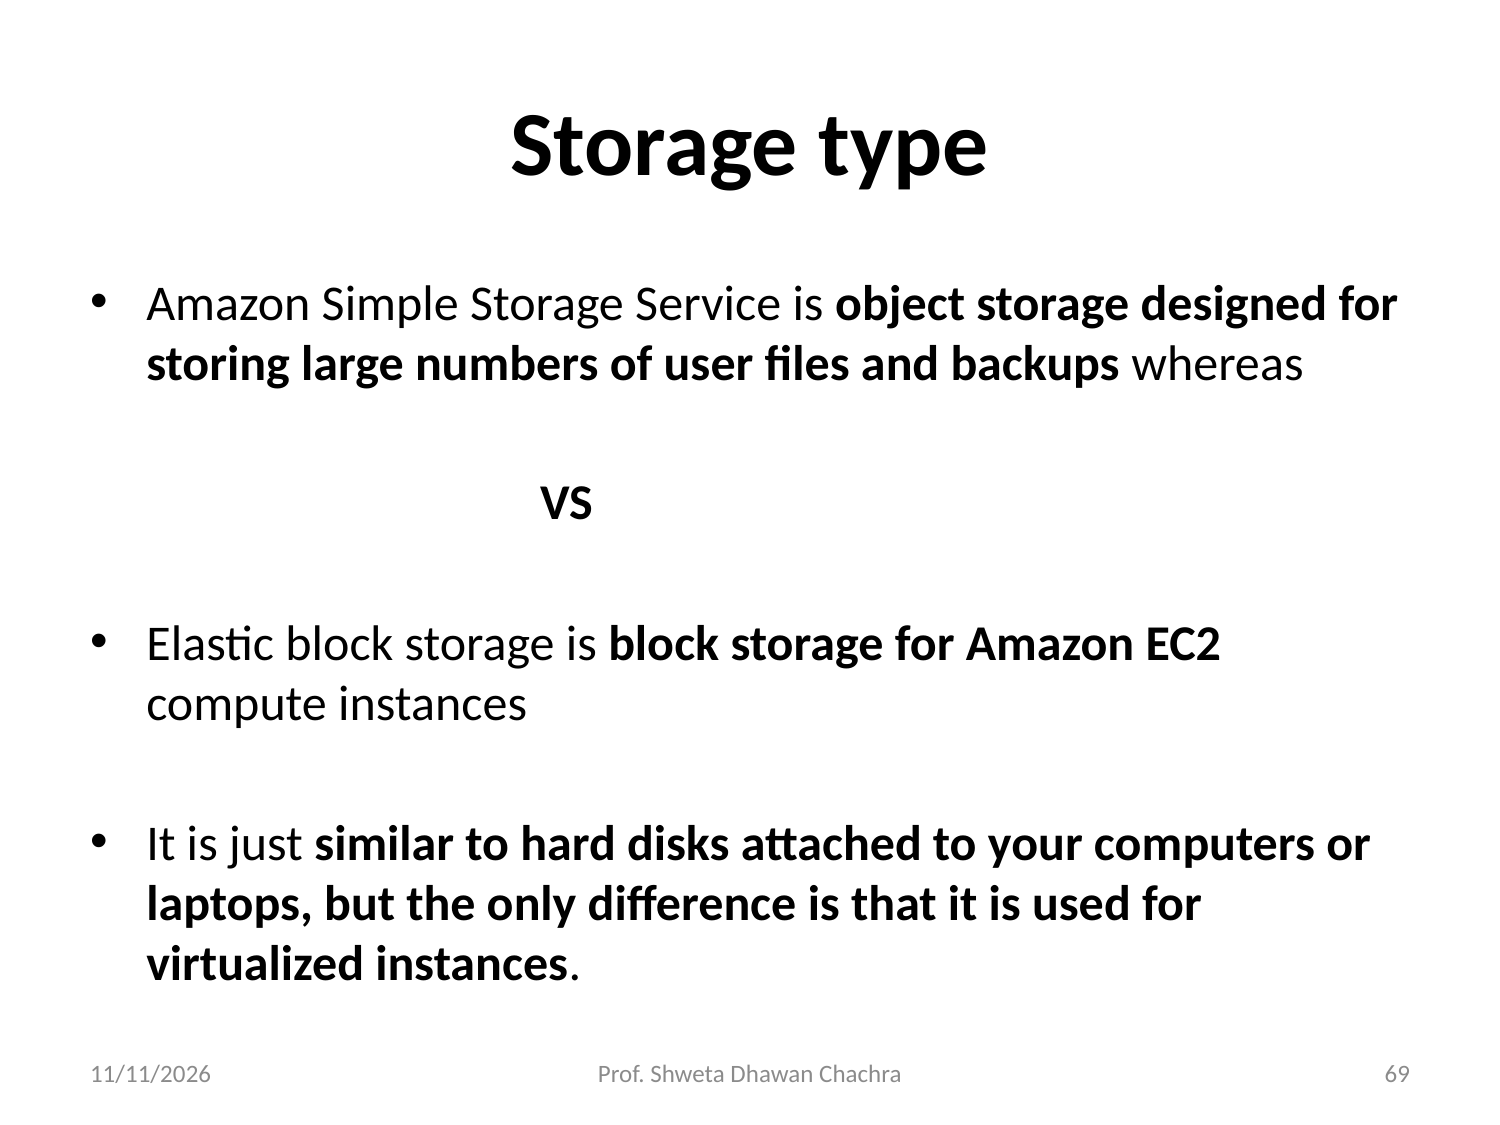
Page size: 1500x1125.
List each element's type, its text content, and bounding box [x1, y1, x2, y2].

footer Prof. Shweta Dhawan Chachra [512, 1042, 988, 1103]
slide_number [75, 1042, 425, 1103]
title Storage type [75, 45, 1425, 233]
list Amazon Simple Storage Service is object storage designed for storing large numbers of user files and backups whereas VS Elastic block storage is block storage for Amazon EC2 compute instances It is just similar to hard disks attached to your computers or laptops, but the only difference is that it is used for virtualized instances. [75, 262, 1425, 1005]
slide_number 69 [1074, 1042, 1425, 1103]
